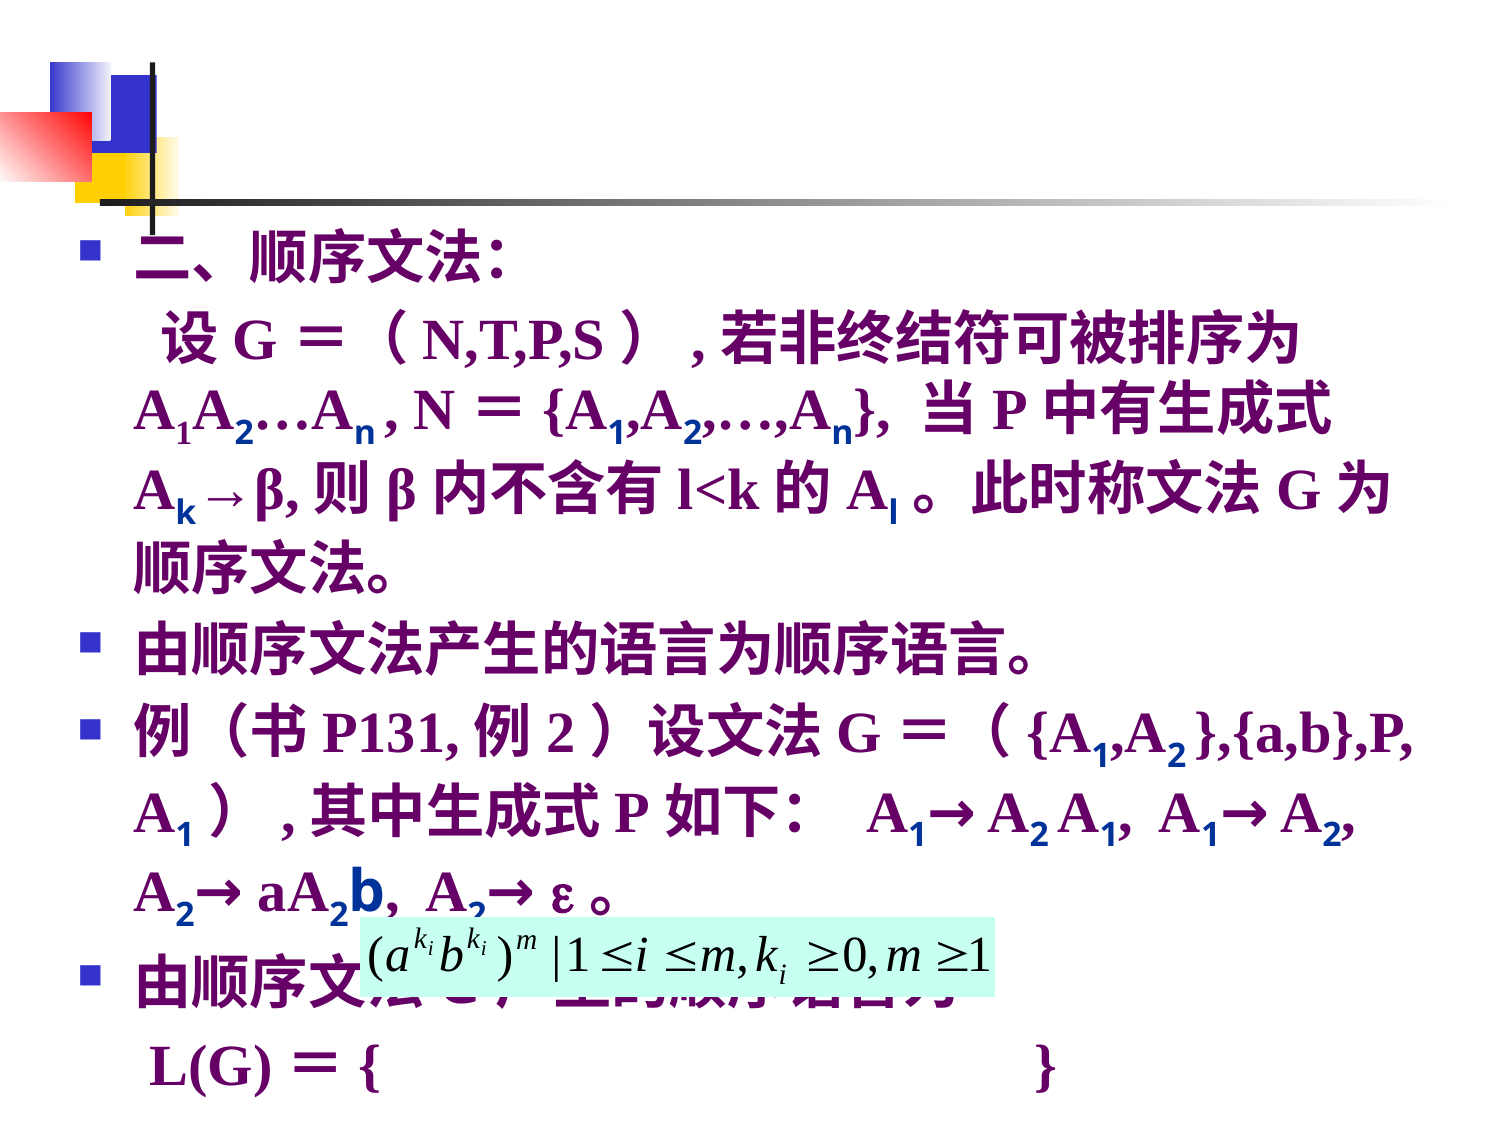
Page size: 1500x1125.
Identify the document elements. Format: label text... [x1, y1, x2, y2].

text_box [359, 916, 996, 998]
list 二、顺序文法： 设G＝（N,T,P,S）,若非终结符可被排序为A1A2…An , N＝{A1,A2,…,An}, 当P中有生成式Ak→β,则β内不含有l<k的Al。此时称文法G为顺序文法。 由顺序文法产生的语言为顺序语言。 例（书P131,例2）设文法G＝（{A1,A2 },{a,b},P, A1）,其中生成式P如下： A1→ A2 A1, A1→ A2, A2→ aA2b, A2→ 。 由顺序文法G产生的顺序语言为 L(G)＝{ } [62, 212, 1463, 1038]
